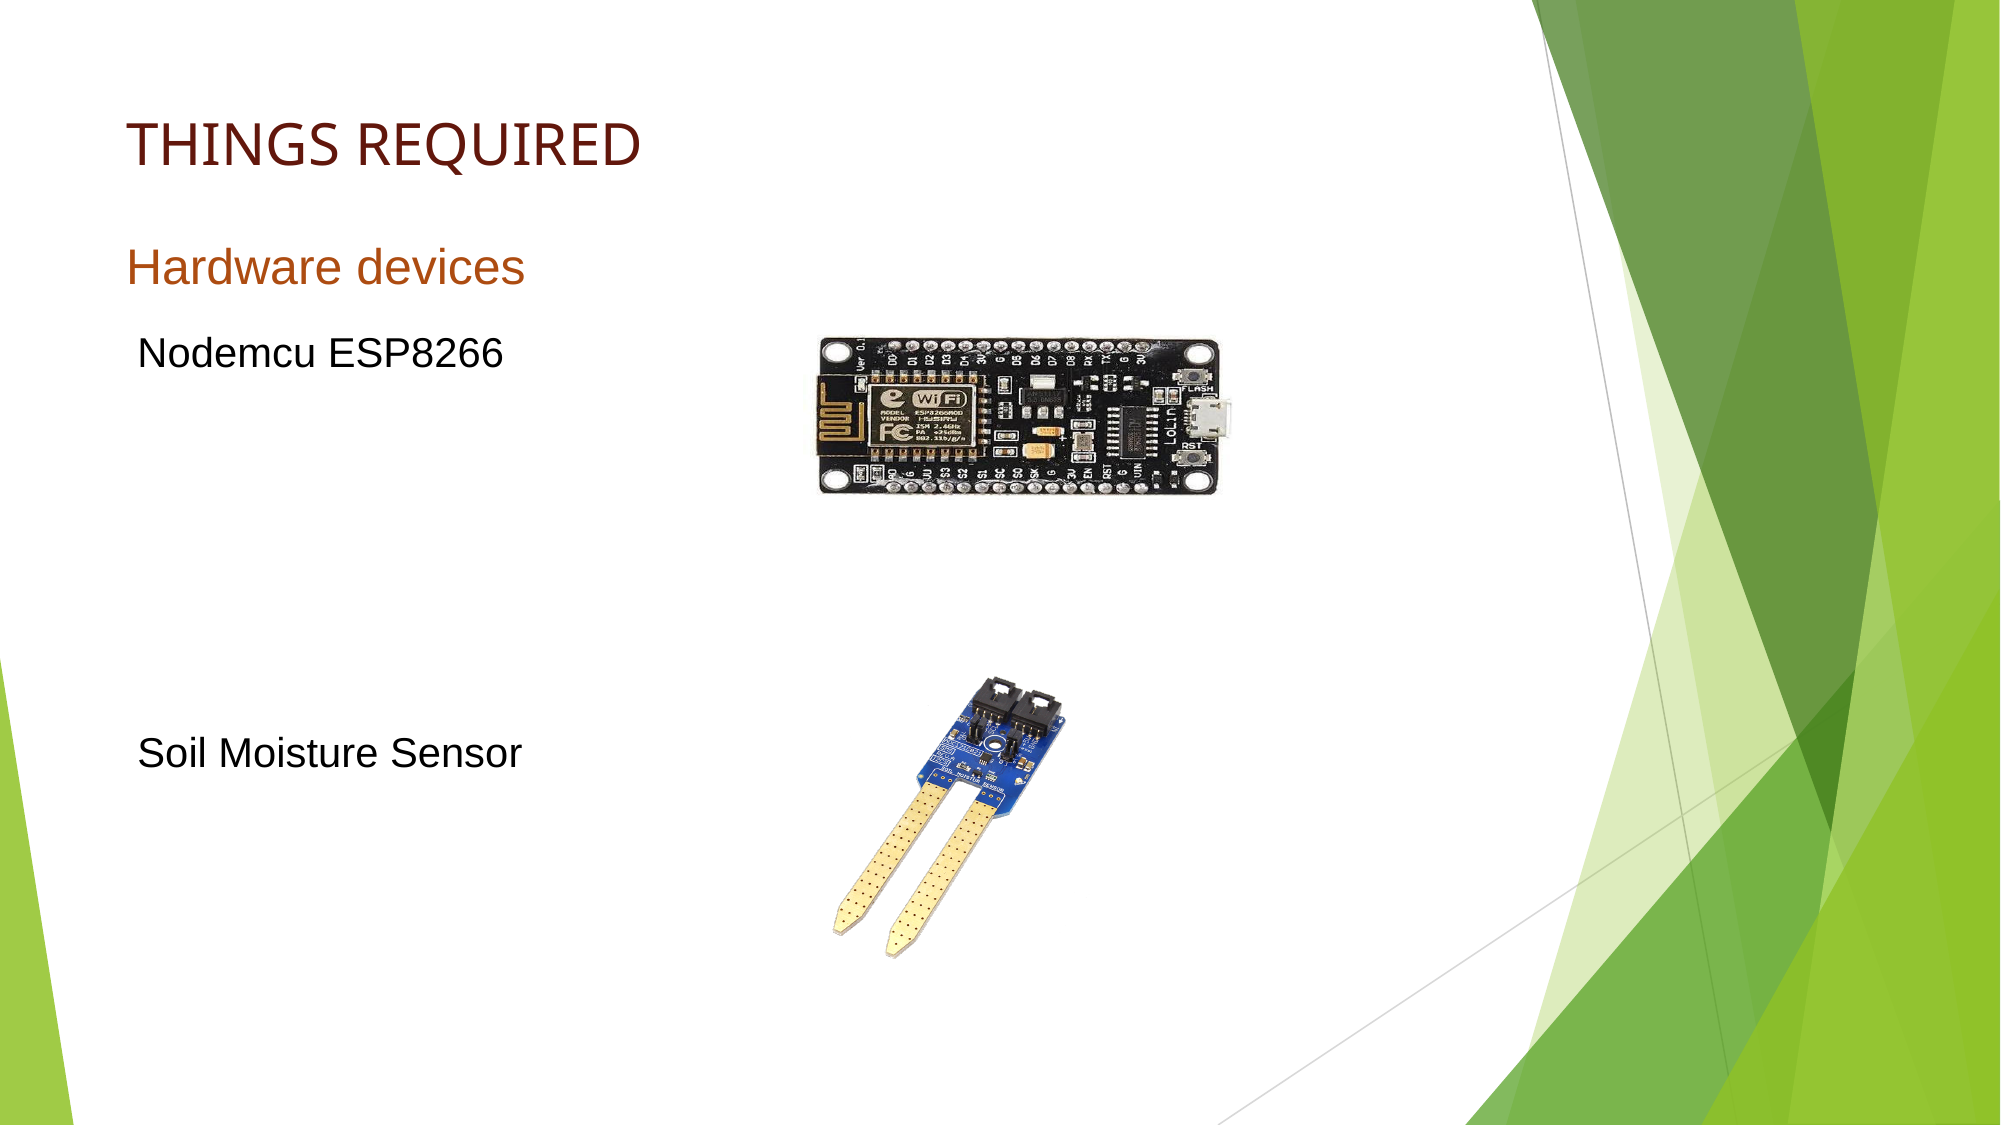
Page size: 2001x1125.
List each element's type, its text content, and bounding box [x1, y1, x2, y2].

picture [803, 258, 1233, 572]
title THINGS REQUIRED [111, 99, 1522, 196]
picture [718, 673, 1148, 961]
list Hardware devices Nodemcu ESP8266 Soil Moisture Sensor [111, 215, 1522, 992]
